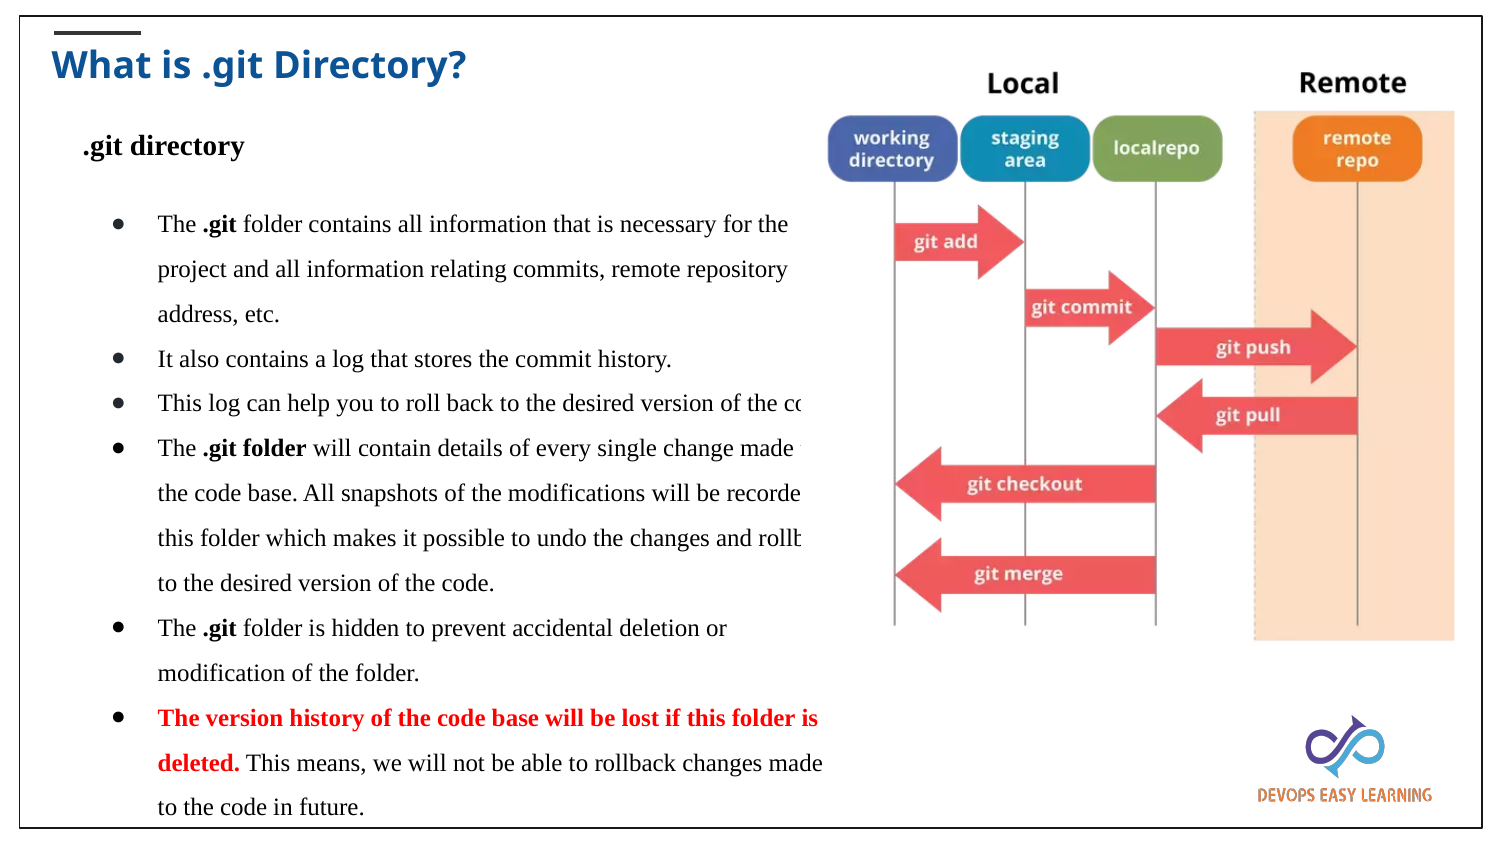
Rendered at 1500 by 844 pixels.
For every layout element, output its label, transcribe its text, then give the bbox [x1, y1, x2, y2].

picture [801, 68, 1464, 654]
picture [1249, 705, 1441, 820]
text_box .git directory The .git folder contains all information that is necessary for the project and all information relating commits, remote repository address, etc. It also contains a log that stores the commit history. This log can help you to roll back to the desired version of the code The .git folder will contain details of every single change made to the code base. All snapshots of the modifications will be recorded in this folder which makes it possible to undo the changes and rollback to the desired version of the code. The .git folder is hidden to prevent accidental deletion or modification of the folder. The version history of the code base will be lost if this folder is deleted. This means, we will not be able to rollback changes made to the code in future. [67, 93, 859, 836]
text_box What is .git Directory? [36, 33, 1220, 94]
text_box [19, 15, 1482, 829]
